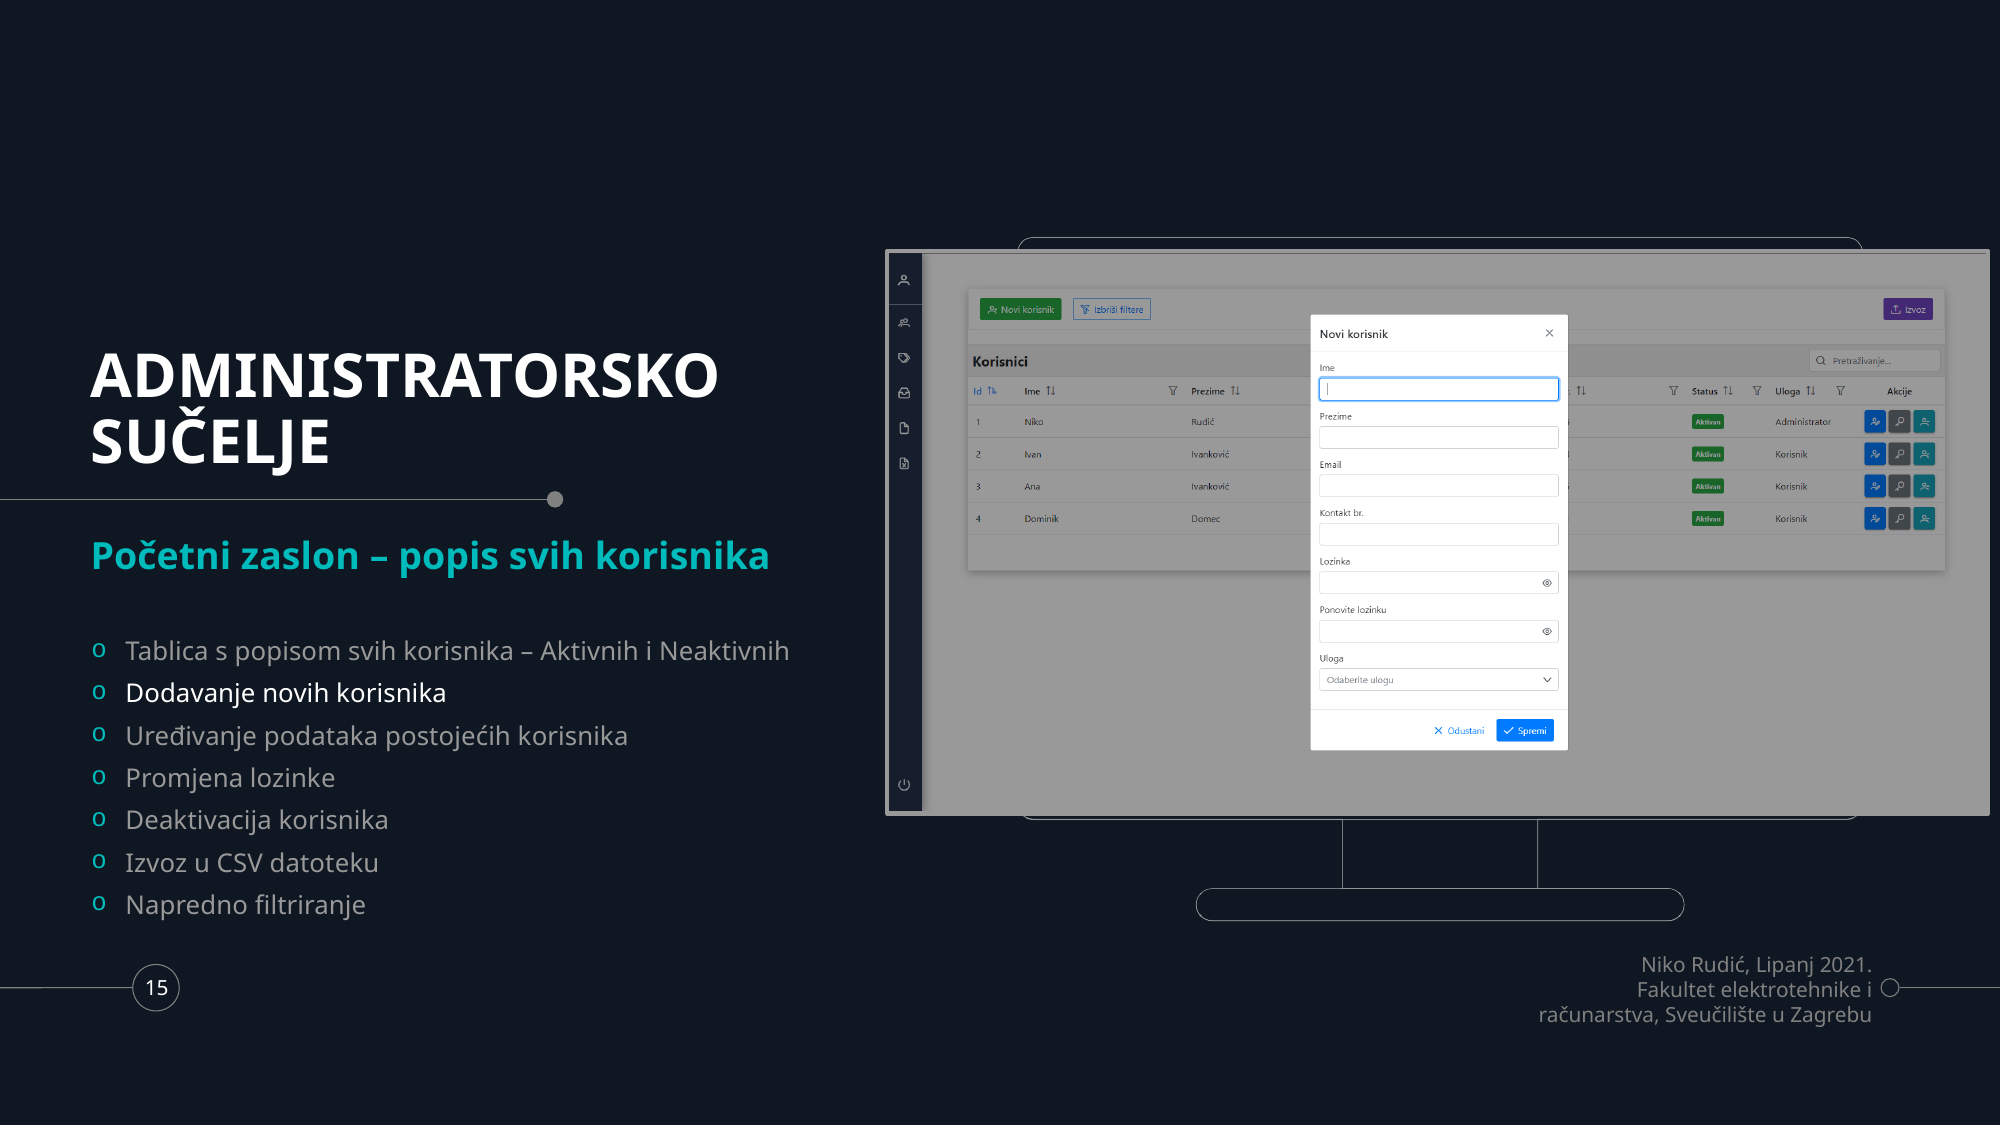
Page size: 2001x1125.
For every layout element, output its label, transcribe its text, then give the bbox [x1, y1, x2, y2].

picture [1015, 816, 1865, 923]
slide_number 15 [127, 964, 186, 1014]
title ADMINISTRATORSKO SUČELJE [90, 344, 823, 477]
picture [1015, 235, 1865, 249]
slide_number Niko Rudić, Lipanj 2021. Fakultet elektrotehnike i računarstva, Sveučilište u Zagrebu [1524, 949, 1873, 1028]
list Tablica s popisom svih korisnika – Aktivnih i Neaktivnih Dodavanje novih korisnika Uređivanje podataka postojećih korisnika Promjena lozinke Deaktivacija korisnika Izvoz u CSV datoteku Napredno filtriranje [91, 634, 822, 922]
picture [889, 252, 1987, 812]
list Početni zaslon – popis svih korisnika [90, 532, 820, 626]
